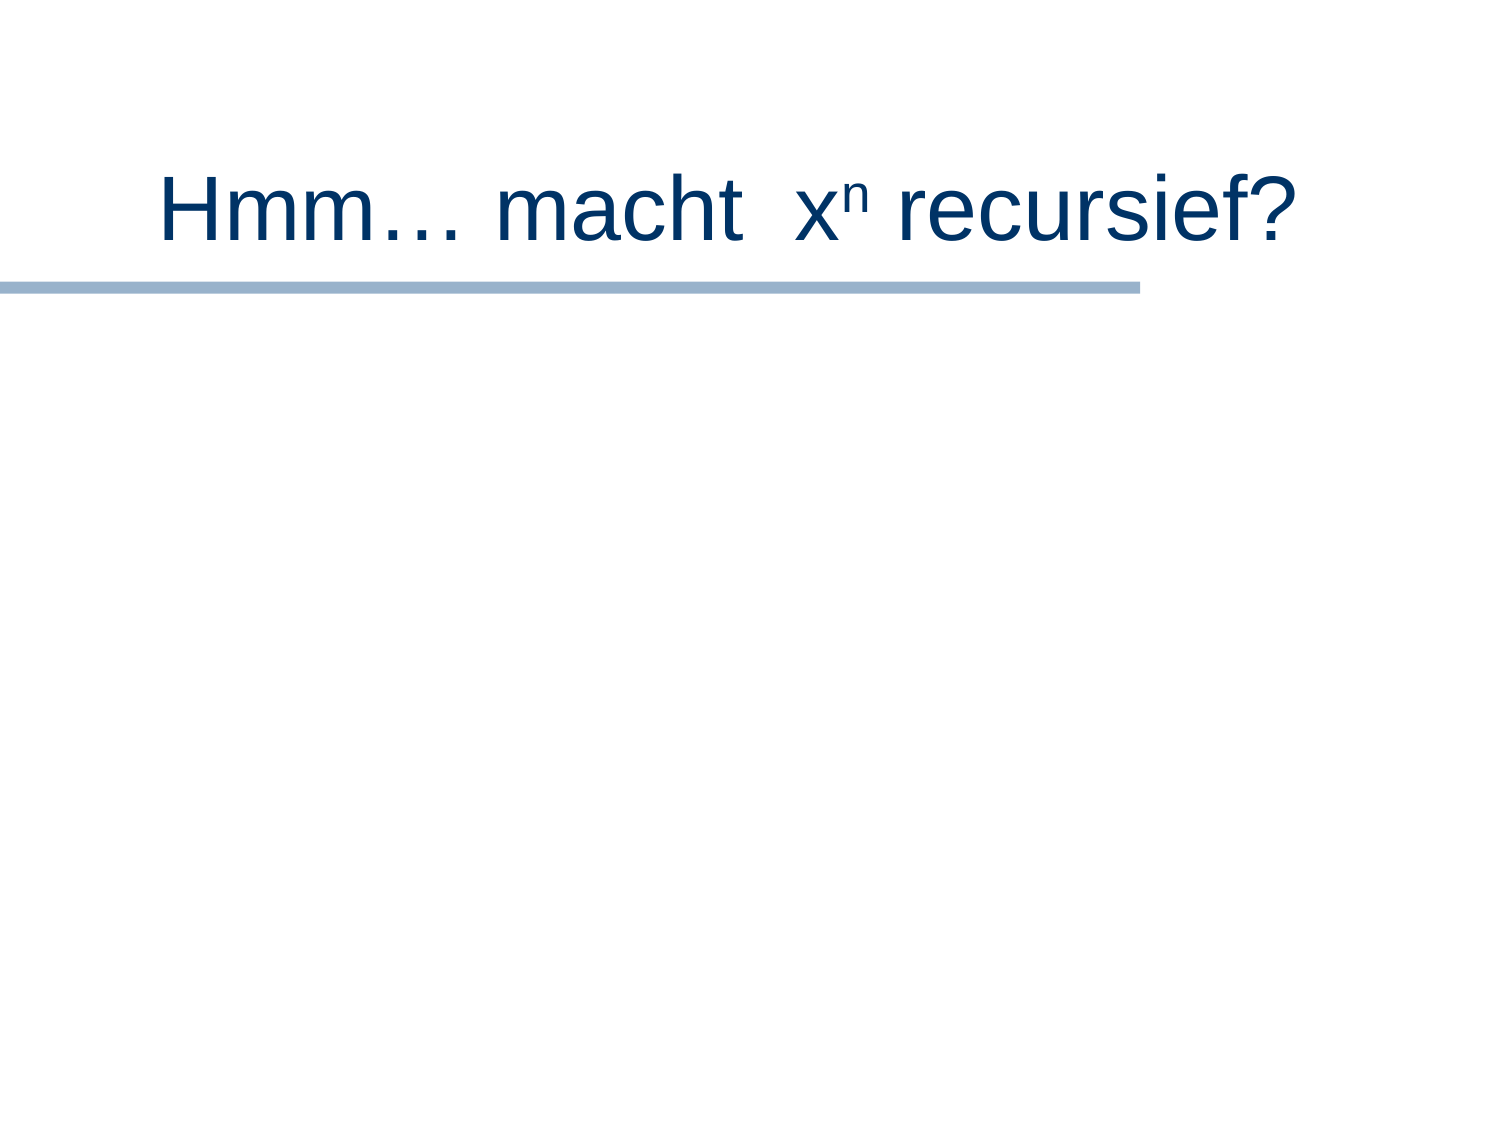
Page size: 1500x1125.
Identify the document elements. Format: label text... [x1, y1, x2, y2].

title Hmm… macht xn recursief? [142, 87, 1482, 267]
